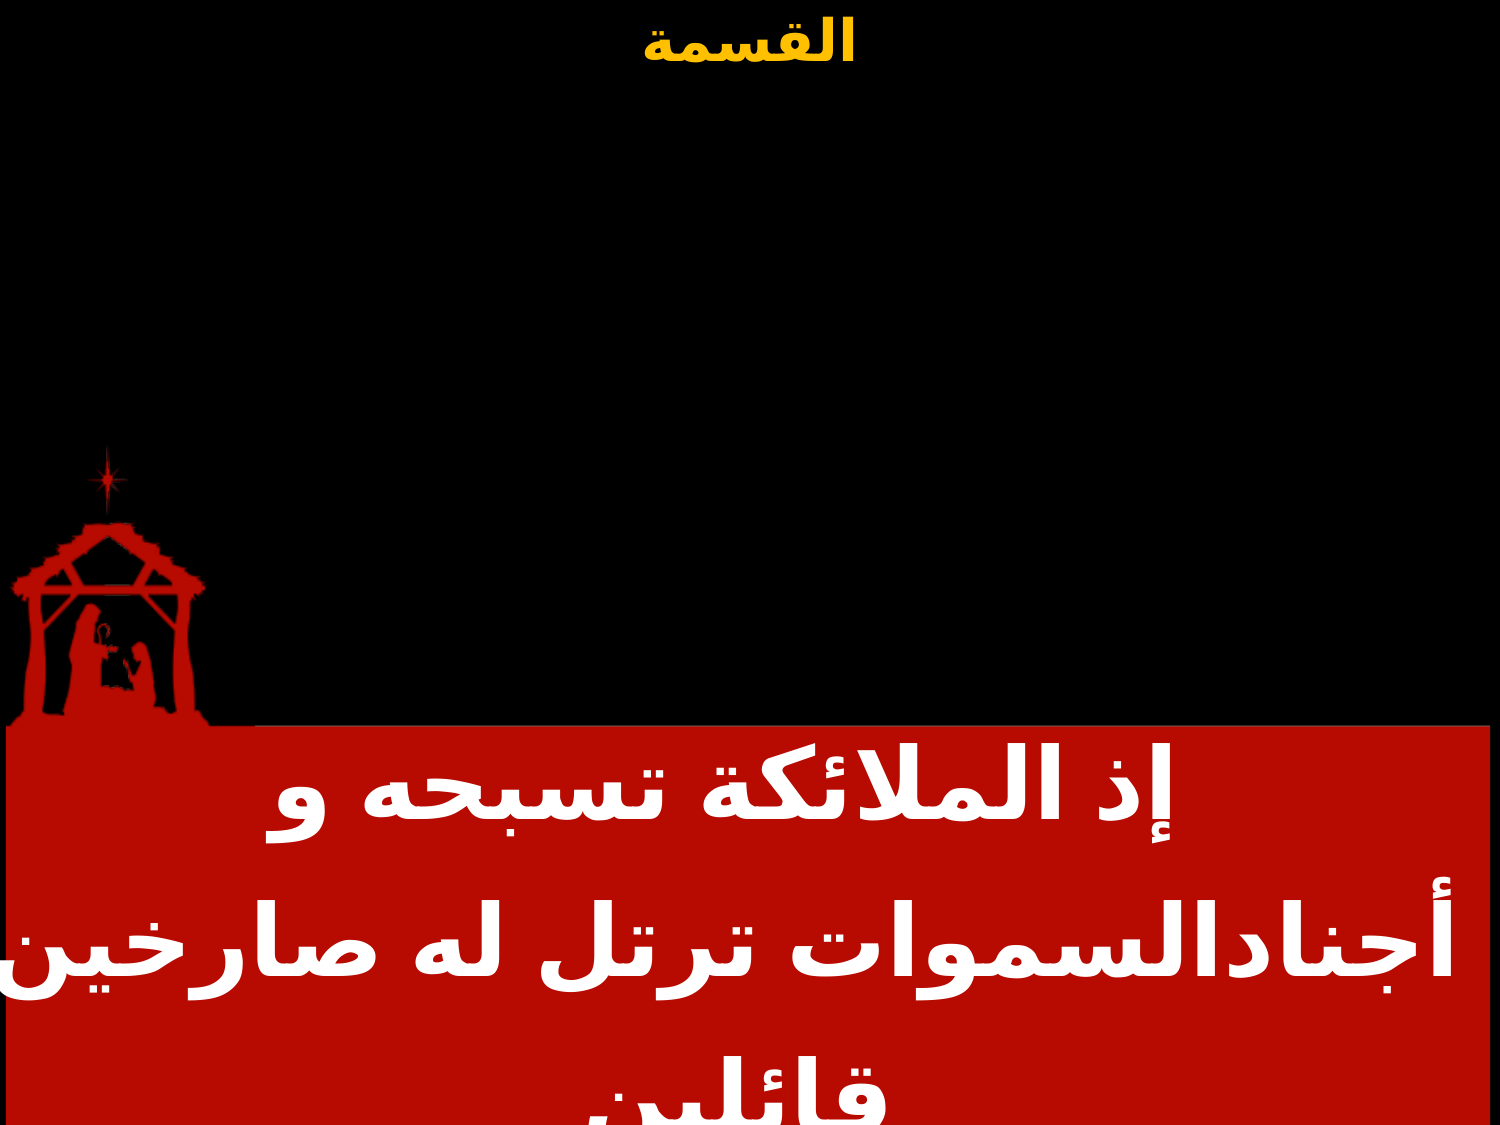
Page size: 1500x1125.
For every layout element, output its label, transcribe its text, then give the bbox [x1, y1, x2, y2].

table_header إذ الملائكة تسبحه و أجنادالسموات ترتل له صارخين قائلين [0, 696, 1500, 1125]
picture [5, 326, 1491, 696]
